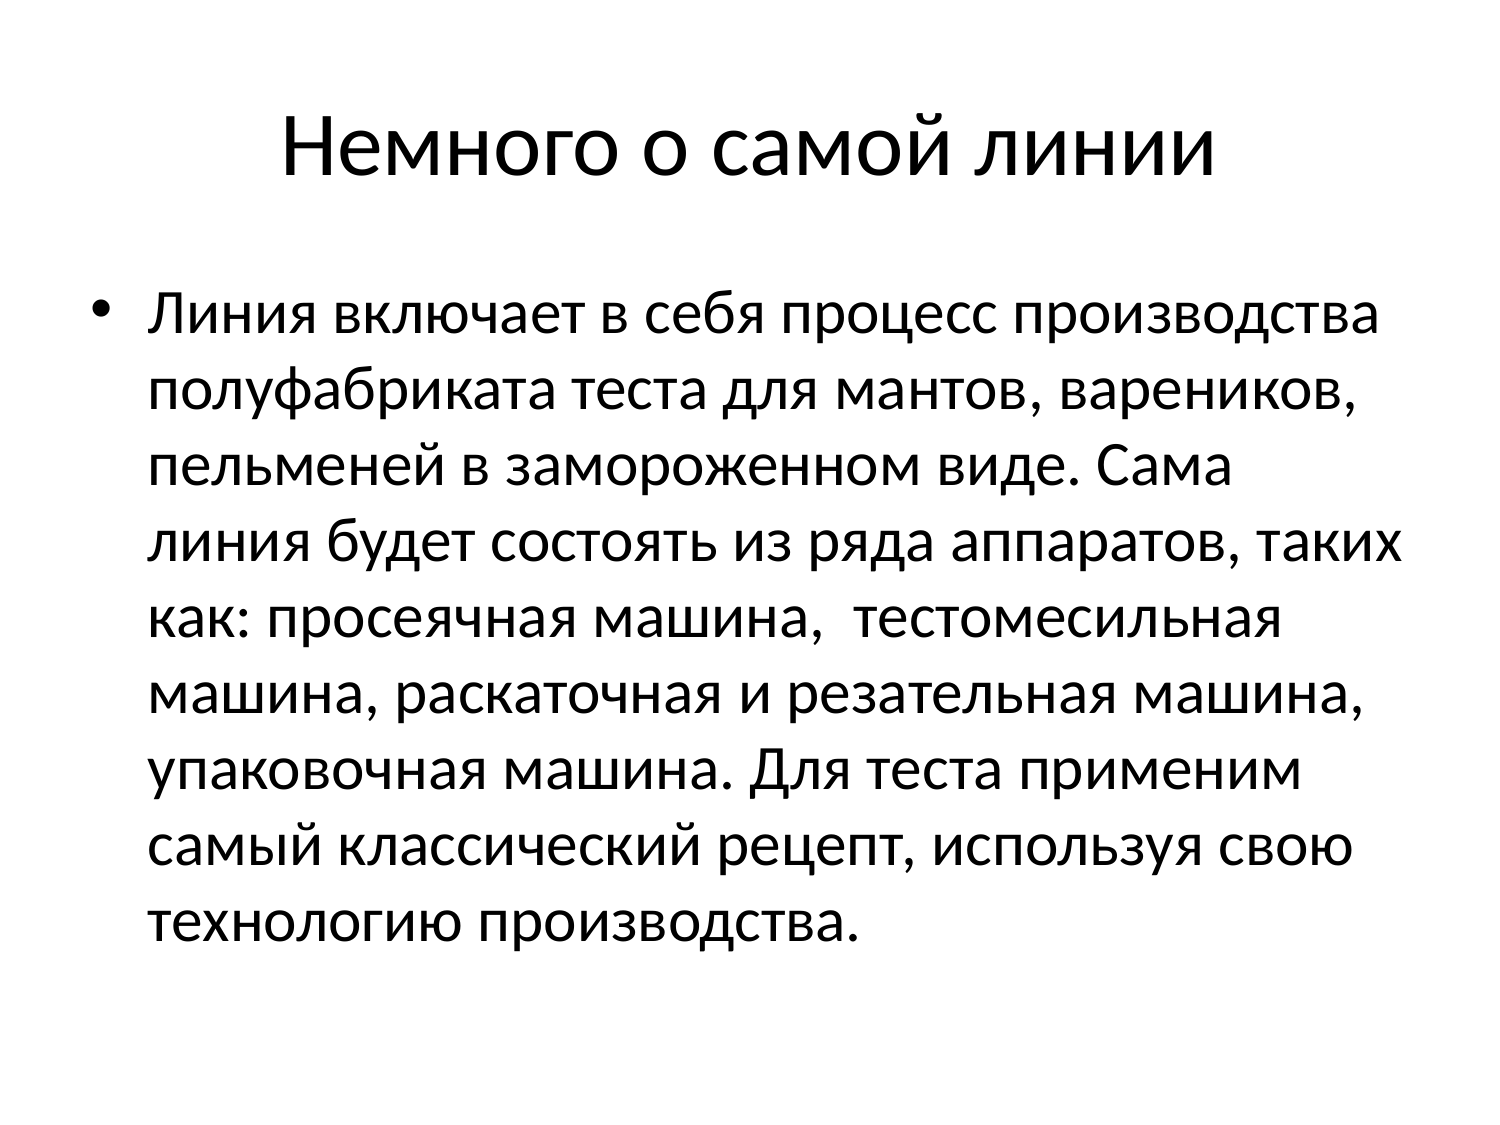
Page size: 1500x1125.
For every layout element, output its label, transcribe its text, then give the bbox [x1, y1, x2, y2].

title Немного о самой линии [75, 45, 1425, 233]
list Линия включает в себя процесс производства полуфабриката теста для мантов, вареников, пельменей в замороженном виде. Сама линия будет состоять из ряда аппаратов, таких как: просеячная машина, тестомесильная машина, раскаточная и резательная машина, упаковочная машина. Для теста применим самый классический рецепт, используя свою технологию производства. [75, 262, 1425, 1005]
